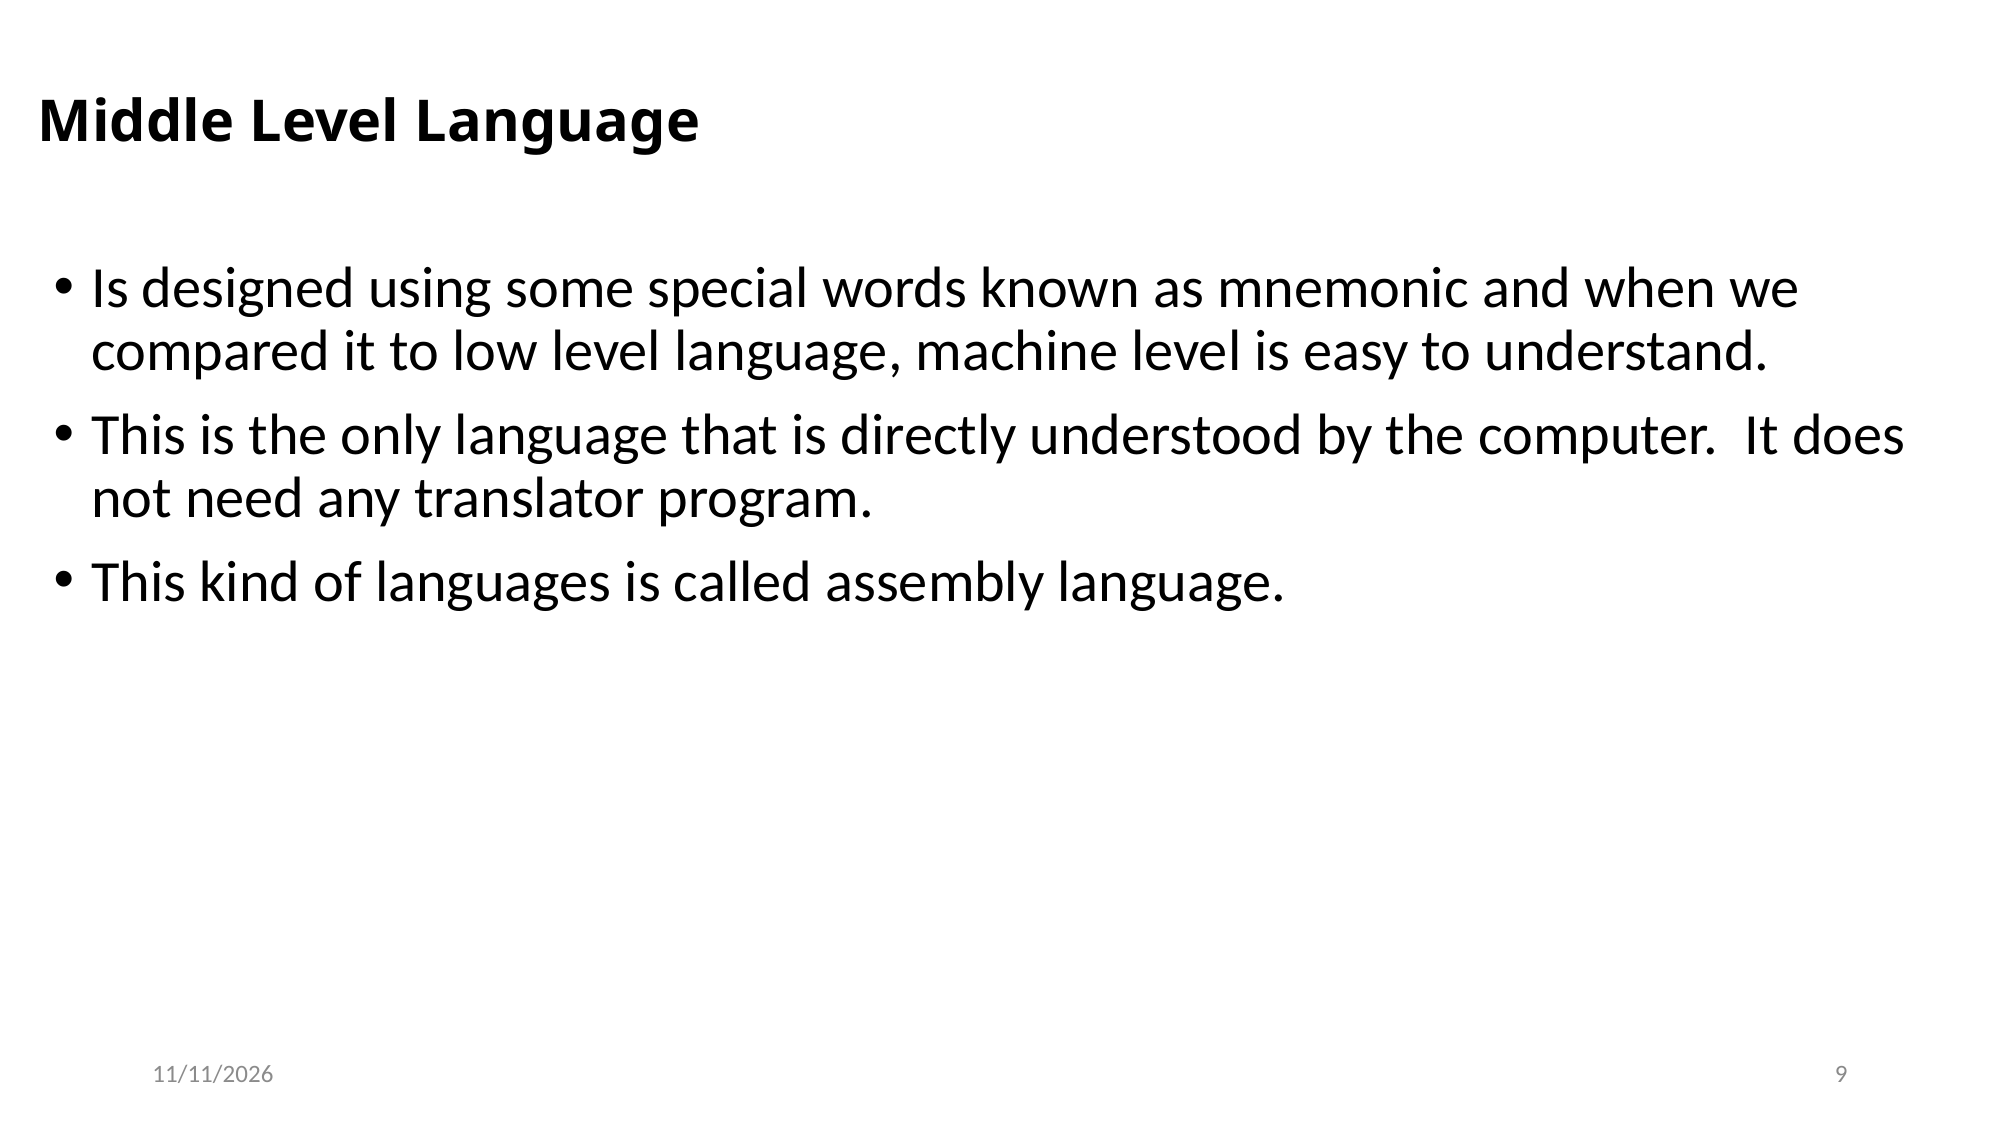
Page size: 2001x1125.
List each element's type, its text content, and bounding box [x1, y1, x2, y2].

title Middle Level Language [22, 84, 1978, 162]
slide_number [137, 1042, 588, 1103]
slide_number 9 [1412, 1042, 1863, 1103]
list Is designed using some special words known as mnemonic and when we compared it to low level language, machine level is easy to understand. This is the only language that is directly understood by the computer. It does not need any translator program. This kind of languages is called assembly language. [38, 249, 1936, 1018]
